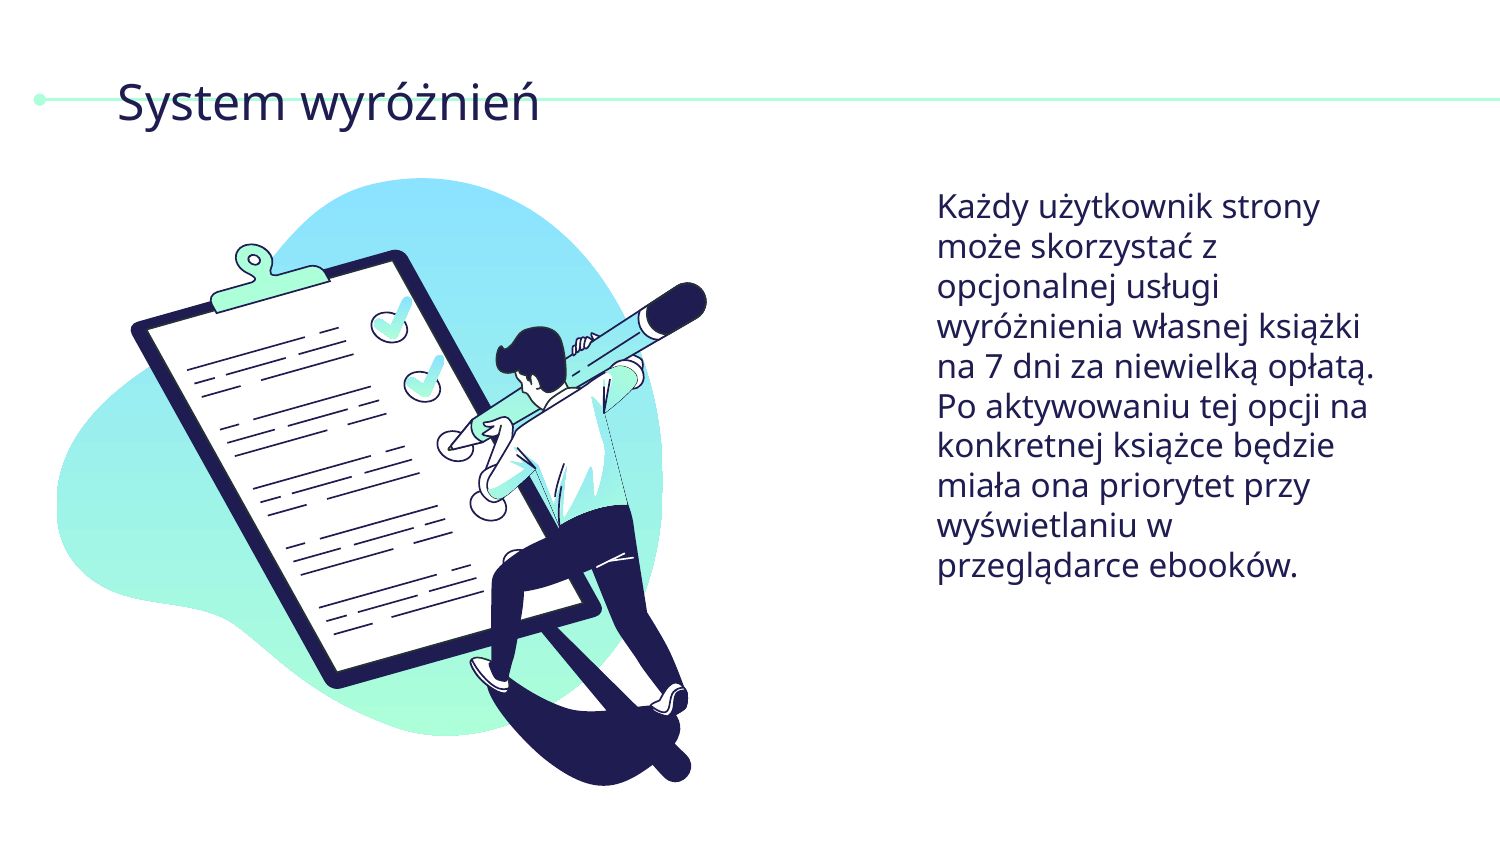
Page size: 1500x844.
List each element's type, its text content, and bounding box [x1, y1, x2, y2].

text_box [129, 243, 709, 786]
text_box [286, 178, 571, 241]
list Każdy użytkownik strony może skorzystać z opcjonalnej usługi wyróżnienia własnej książki na 7 dni za niewielką opłatą. Po aktywowaniu tej opcji na konkretnej książce będzie miała ona priorytet przy wyświetlaniu w przeglądarce ebooków. [921, 170, 1392, 794]
title System wyróżnień [102, 55, 1101, 144]
text_box [56, 385, 124, 596]
